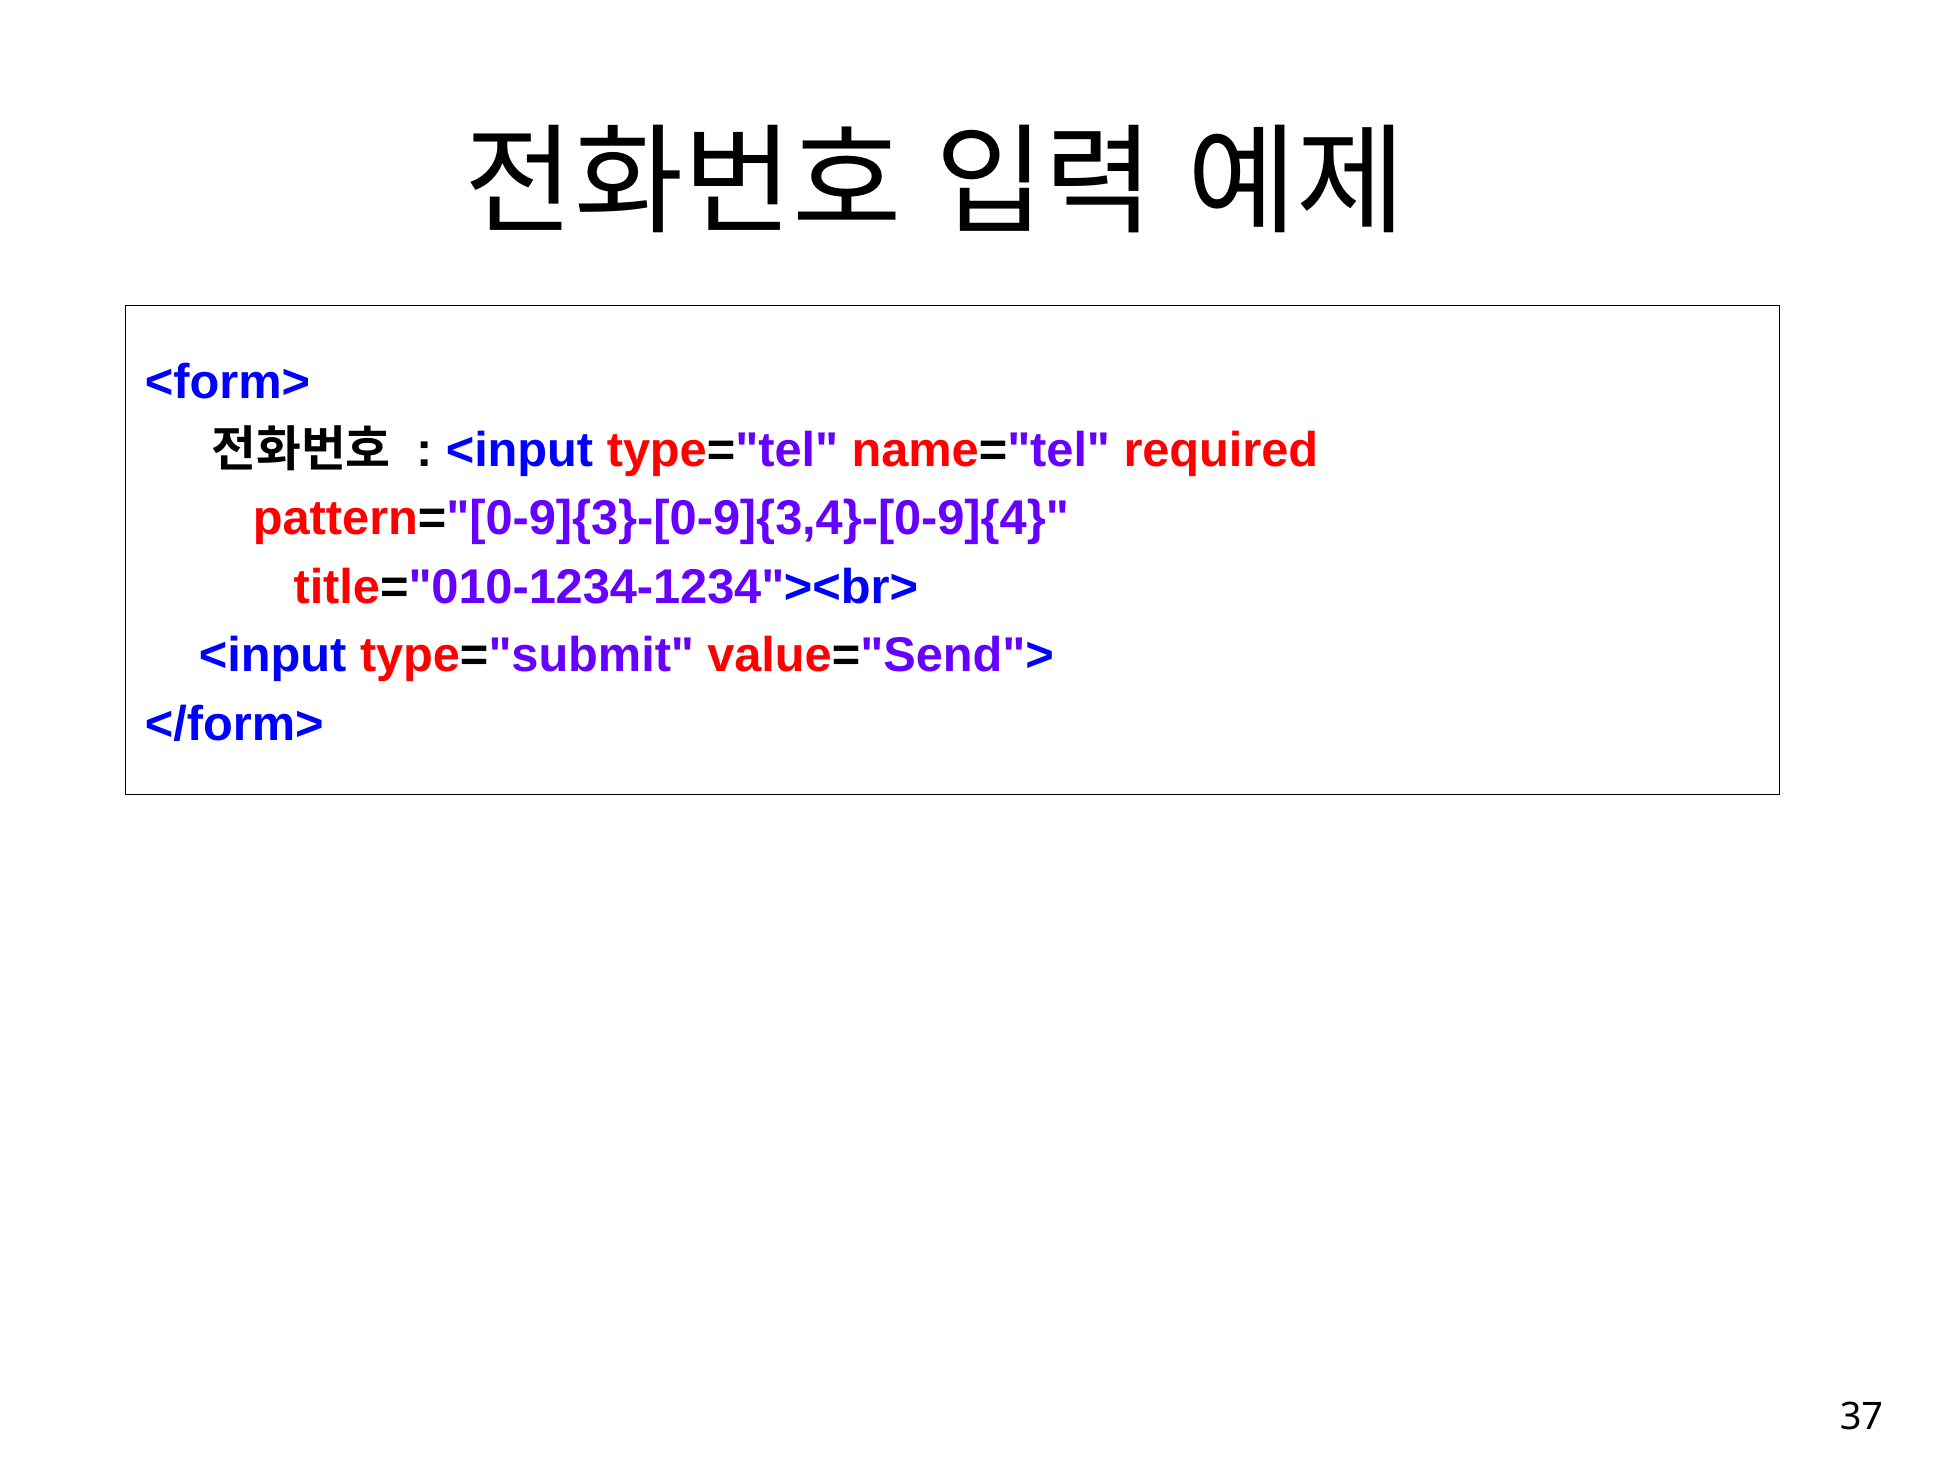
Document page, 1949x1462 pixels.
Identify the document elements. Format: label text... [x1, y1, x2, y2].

text_box <form> 전화번호 : <input type="tel" name="tel" required pattern="[0-9]{3}-[0-9]{3,4}-[0-9]{4}" title="010-1234-1234"><br> <input type="submit" value="Send"> </form> [125, 305, 1780, 795]
title 전화번호 입력 예제 [156, 92, 1749, 255]
slide_number 37 [1496, 1372, 1899, 1462]
